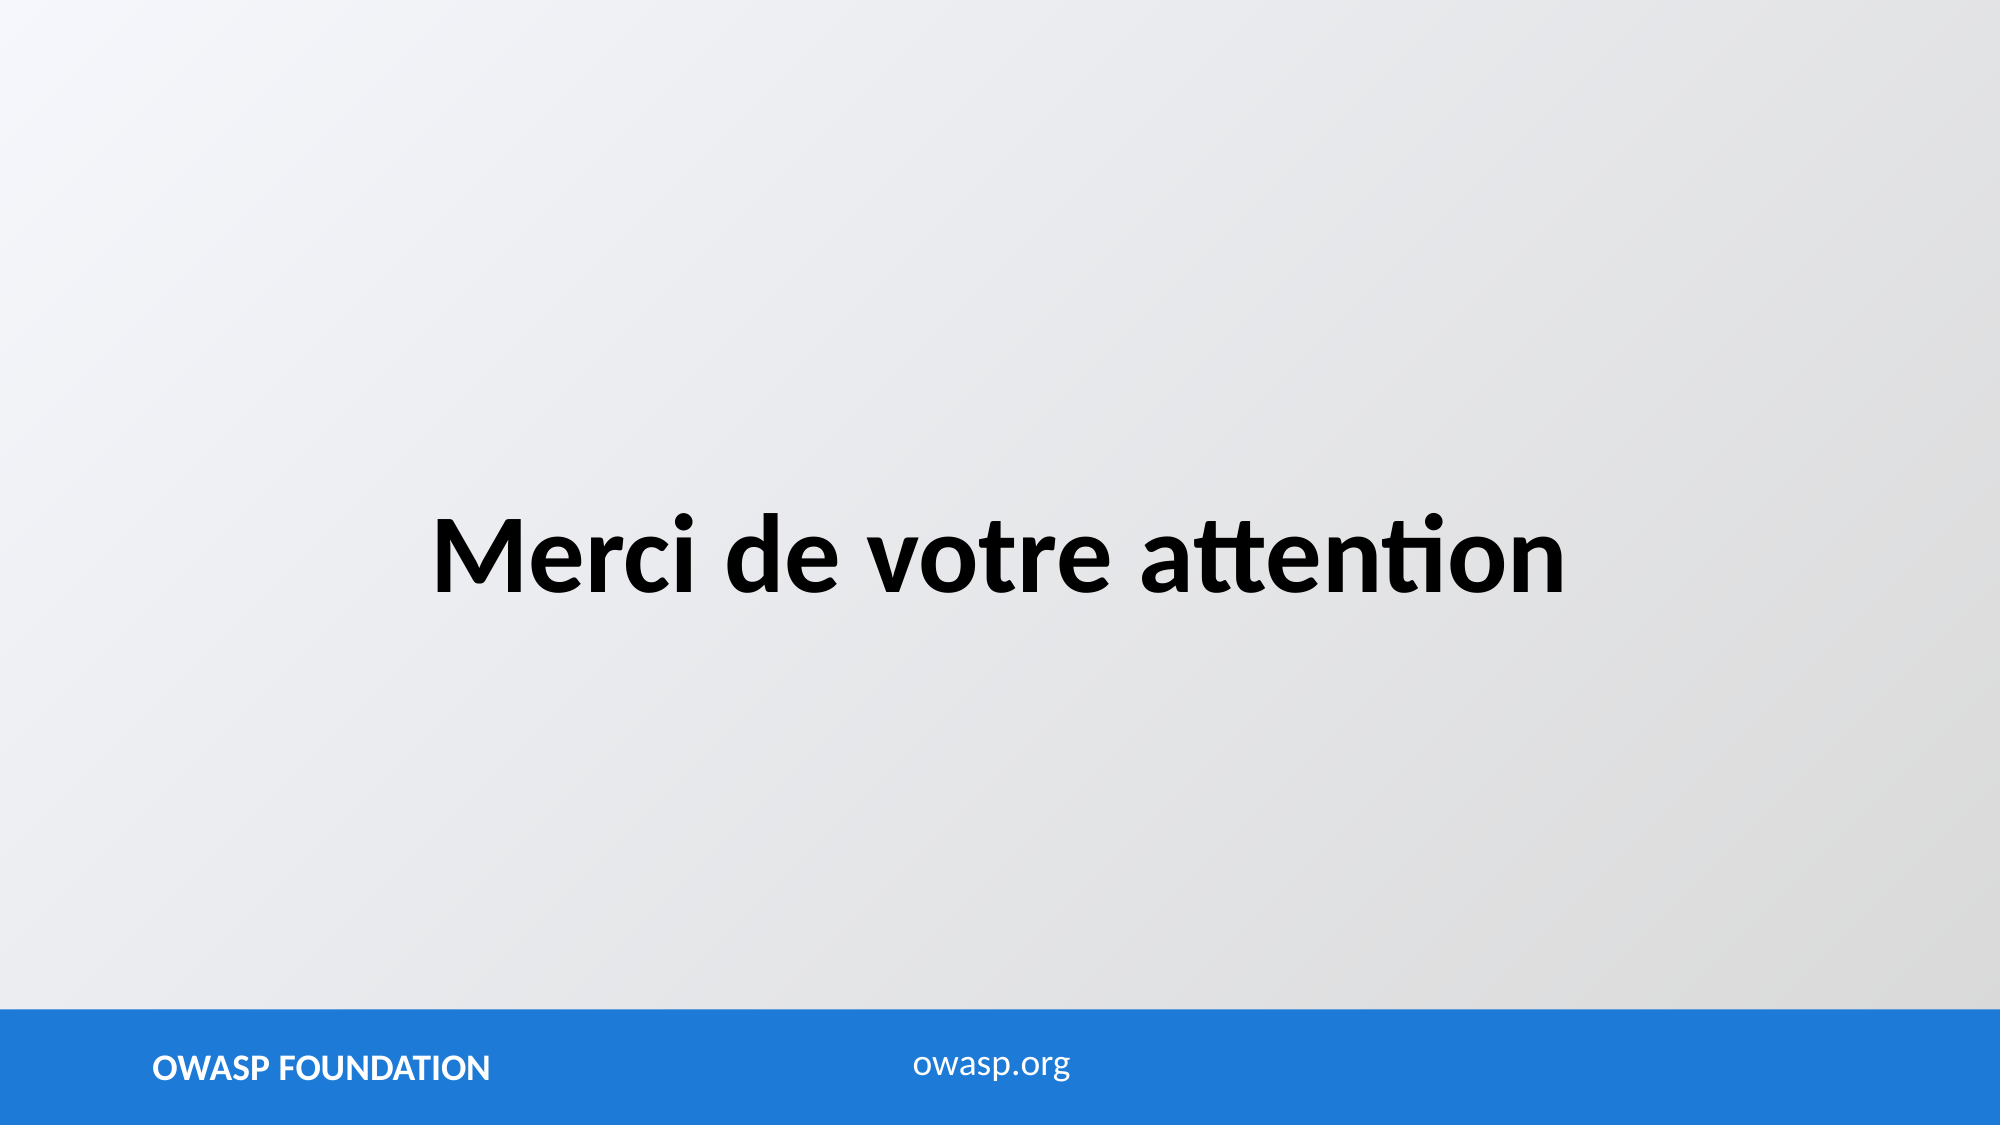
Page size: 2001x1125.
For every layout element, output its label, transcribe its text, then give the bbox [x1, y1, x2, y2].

list Merci de votre attention [137, 160, 1863, 965]
